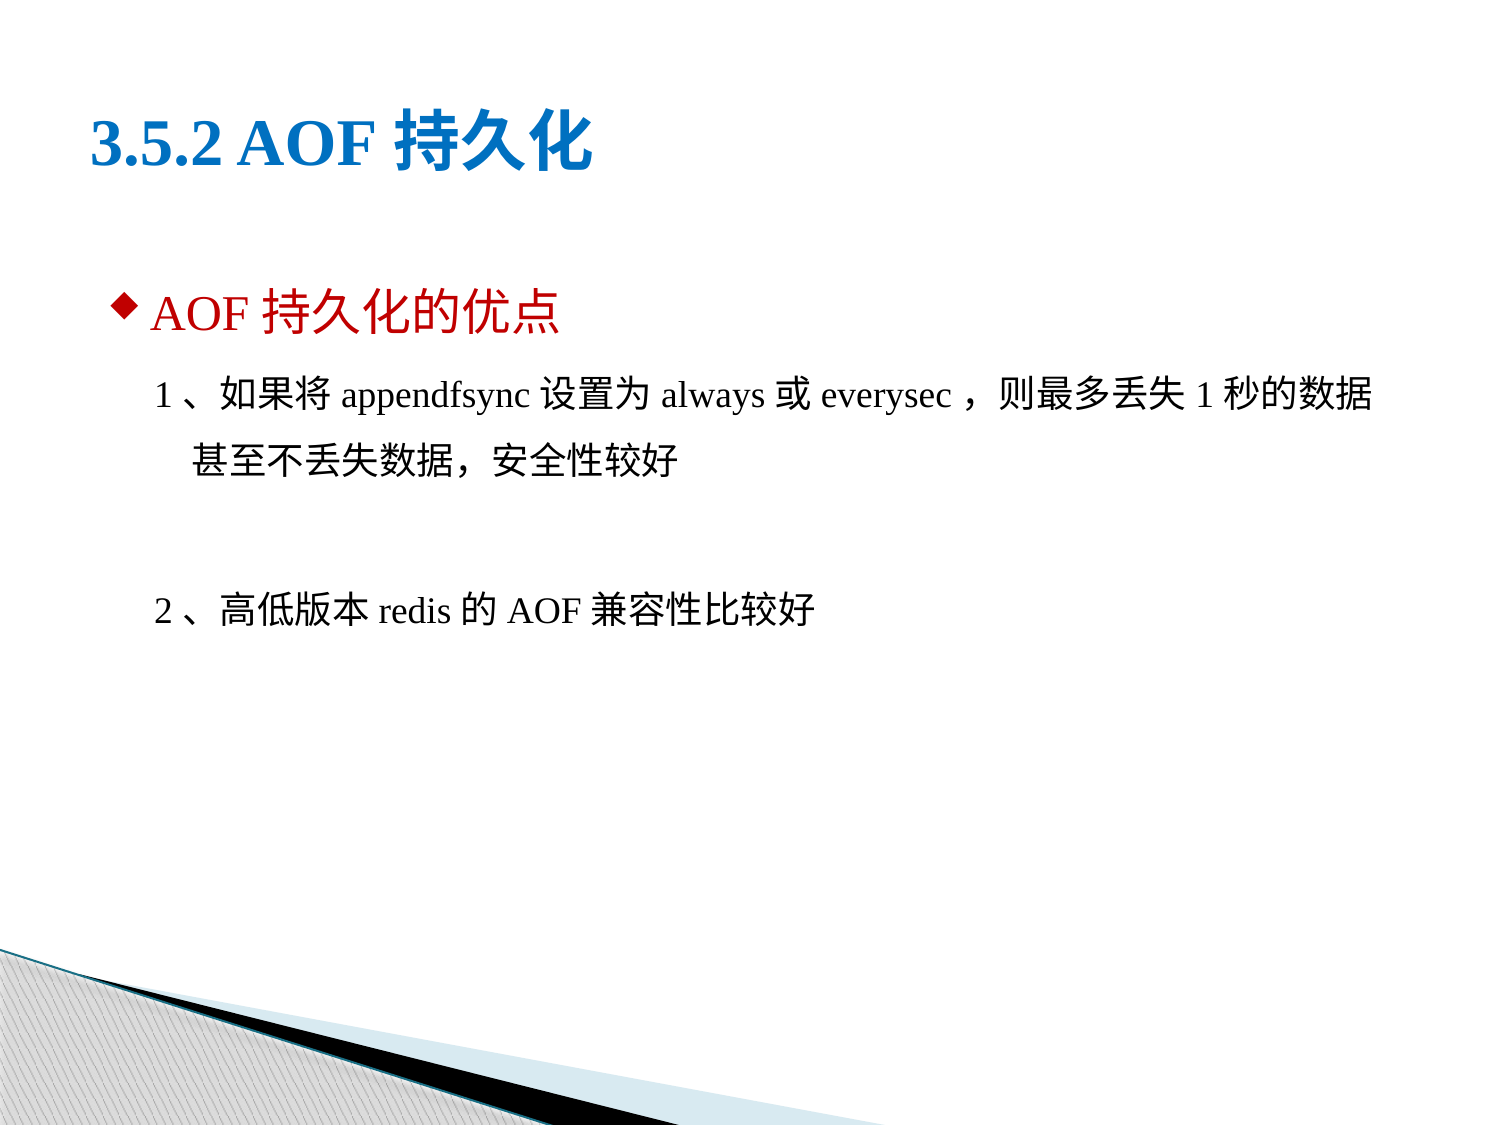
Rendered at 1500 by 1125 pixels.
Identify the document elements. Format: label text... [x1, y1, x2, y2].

list AOF持久化的优点 1、如果将appendfsync设置为always或everysec，则最多丢失1秒的数据甚至不丢失数据，安全性较好 2、高低版本redis的AOF兼容性比较好 [75, 243, 1425, 986]
title 3.5.2 AOF持久化 [75, 45, 916, 233]
